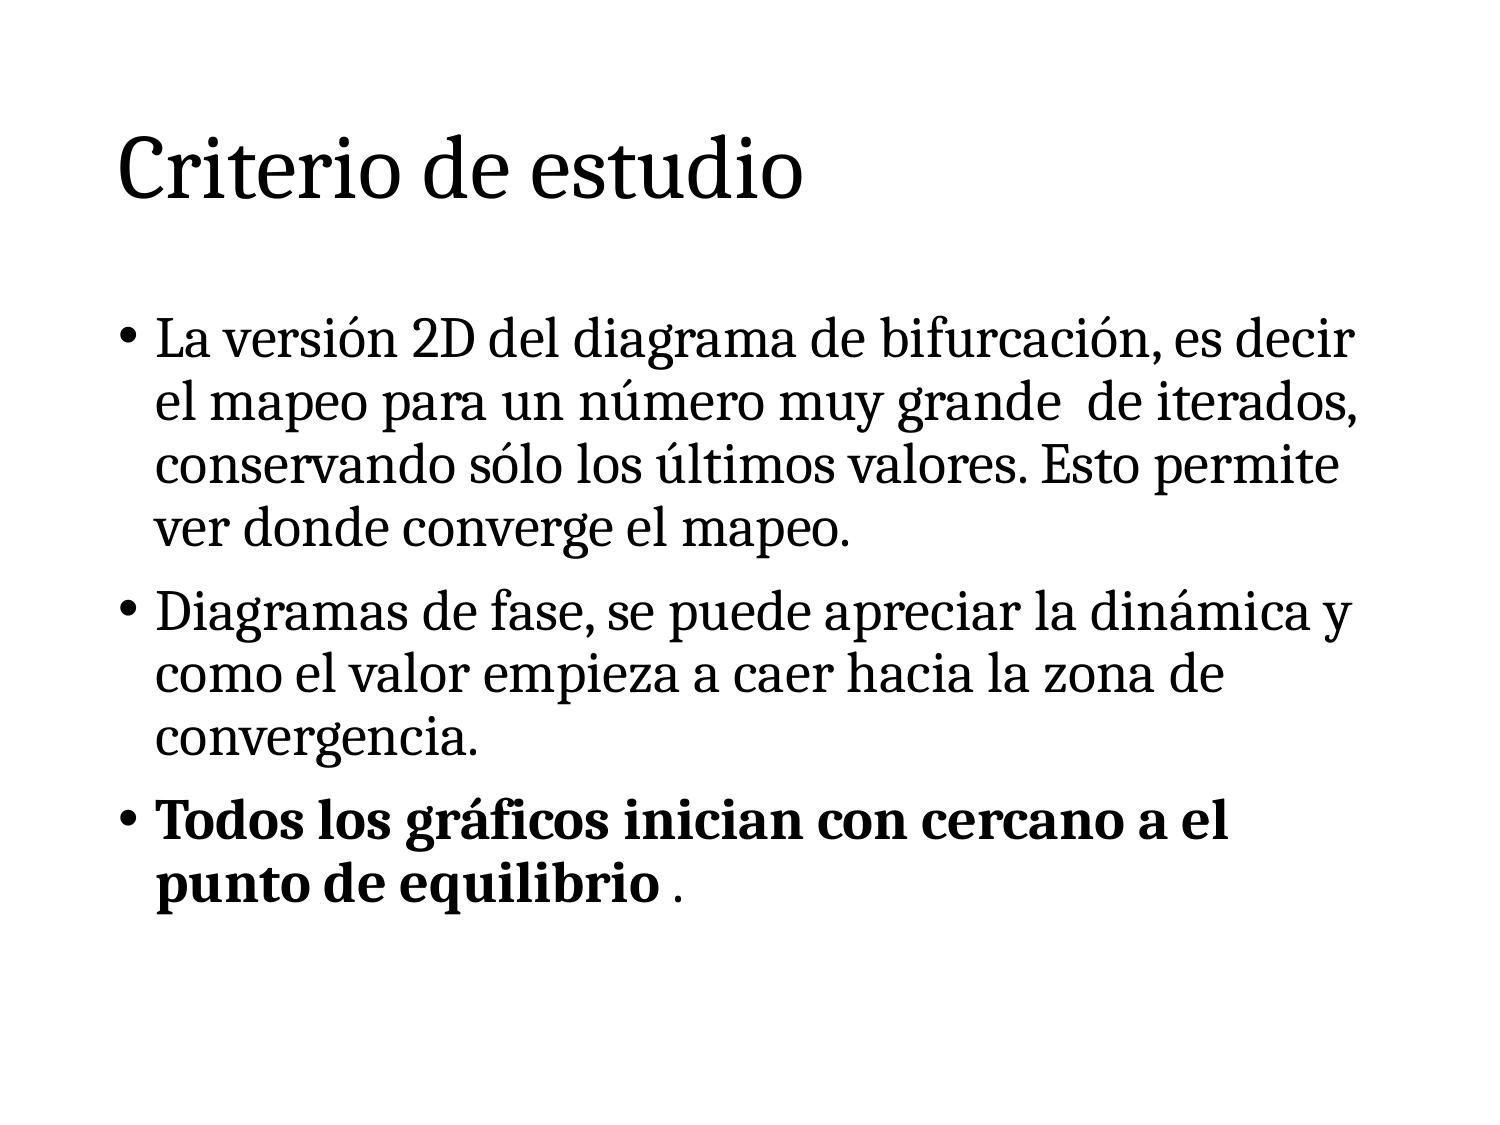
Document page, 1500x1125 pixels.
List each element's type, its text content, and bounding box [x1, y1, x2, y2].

title Criterio de estudio [103, 59, 1397, 278]
